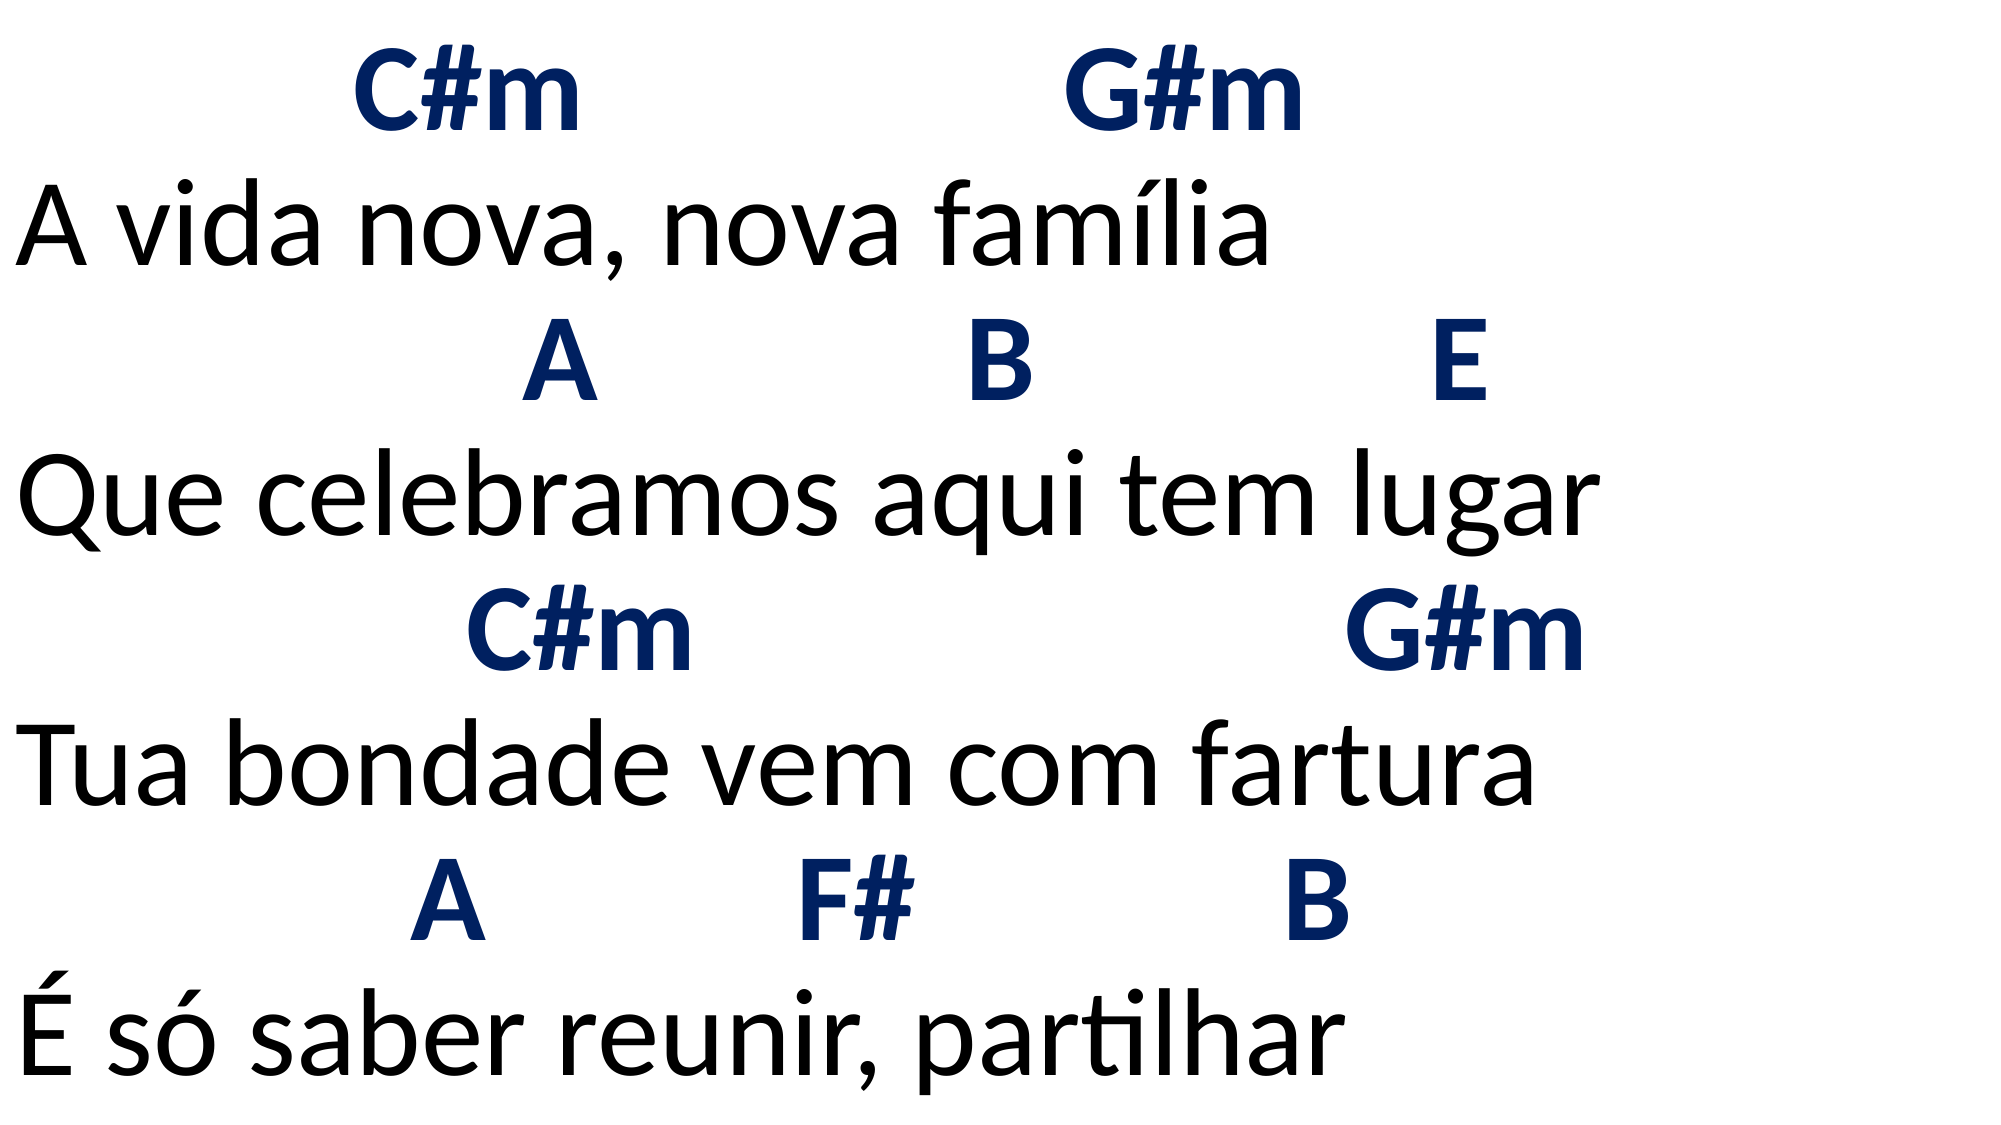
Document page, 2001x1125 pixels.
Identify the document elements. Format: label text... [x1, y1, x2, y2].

title C#m G#m A vida nova, nova família A B E Que celebramos aqui tem lugar C#m G#m Tua bondade vem com fartura A F# B É só saber reunir, partilhar [0, 0, 2000, 1125]
